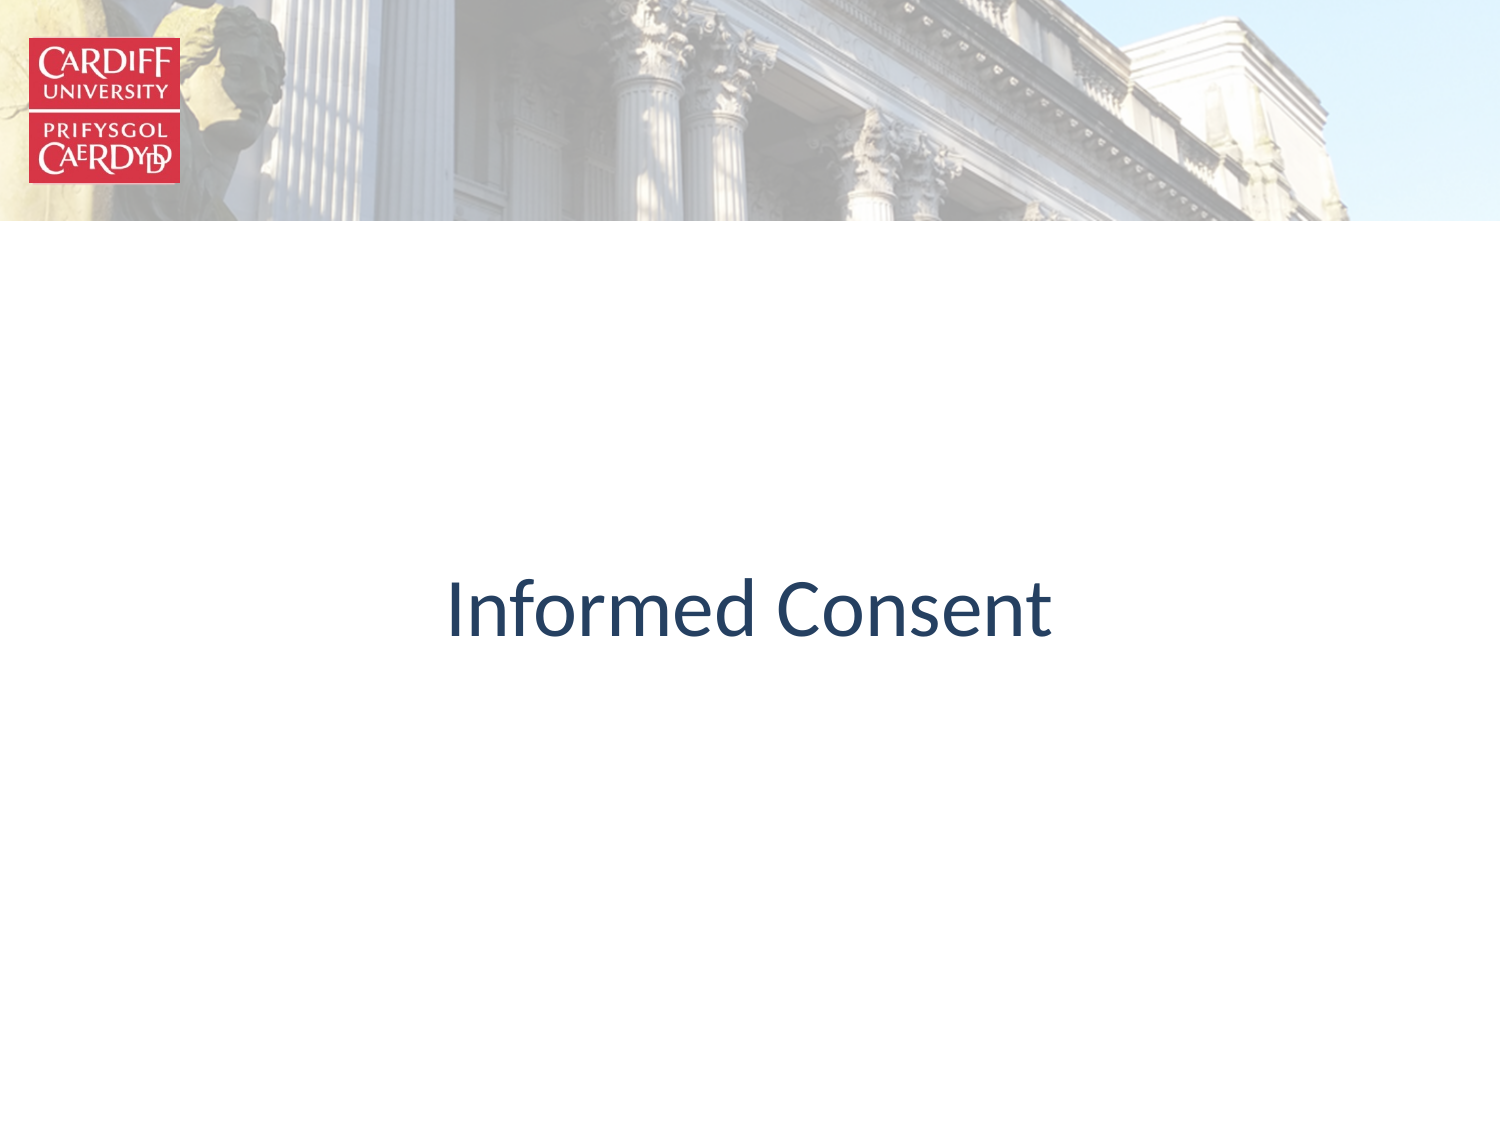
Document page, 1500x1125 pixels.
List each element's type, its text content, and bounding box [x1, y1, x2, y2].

picture [29, 37, 180, 183]
list Informed Consent [75, 262, 1425, 1005]
text_box [0, 0, 1500, 221]
